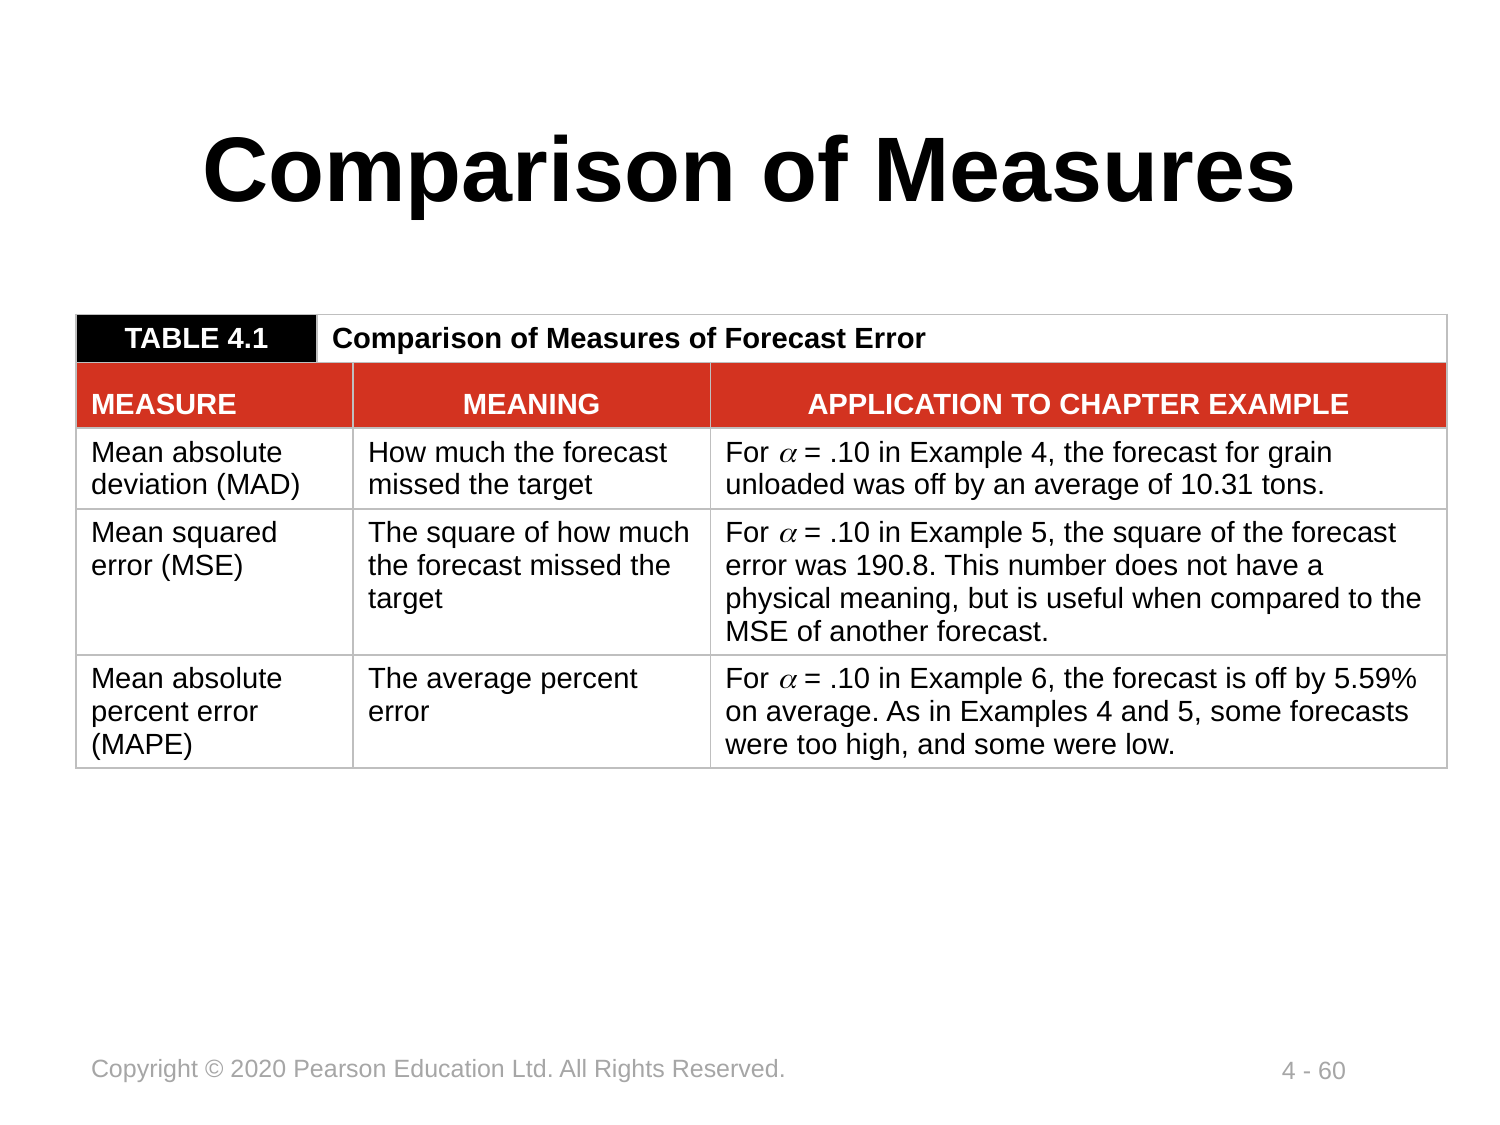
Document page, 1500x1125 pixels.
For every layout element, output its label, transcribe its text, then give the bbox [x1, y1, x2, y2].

title Comparison of Measures [75, 45, 1425, 286]
table_header Comparison of Measures of Forecast Error [318, 315, 1446, 362]
table_cell For a = .10 in Example 4, the forecast for grain unloaded was off by an average of 10.31 tons. [711, 429, 1446, 508]
table_cell Mean squared error (MSE) [77, 510, 352, 654]
table_cell For a = .10 in Example 6, the forecast is off by 5.59% on average. As in Examples 4 and 5, some forecasts were too high, and some were low. [711, 656, 1446, 767]
table_cell MEANING [354, 363, 710, 427]
table_cell The square of how much the forecast missed the target [354, 510, 710, 654]
table_cell Mean absolute deviation (MAD) [77, 429, 352, 508]
table_cell APPLICATION TO CHAPTER EXAMPLE [711, 363, 1446, 427]
table_header TABLE 4.1 [77, 315, 316, 362]
table_cell For a = .10 in Example 5, the square of the forecast error was 190.8. This number does not have a physical meaning, but is useful when compared to the MSE of another forecast. [711, 510, 1446, 654]
table_cell The average percent error [354, 656, 710, 767]
table_cell MEASURE [77, 363, 352, 427]
table_cell How much the forecast missed the target [354, 429, 710, 508]
table_cell Mean absolute percent error (MAPE) [77, 656, 352, 767]
